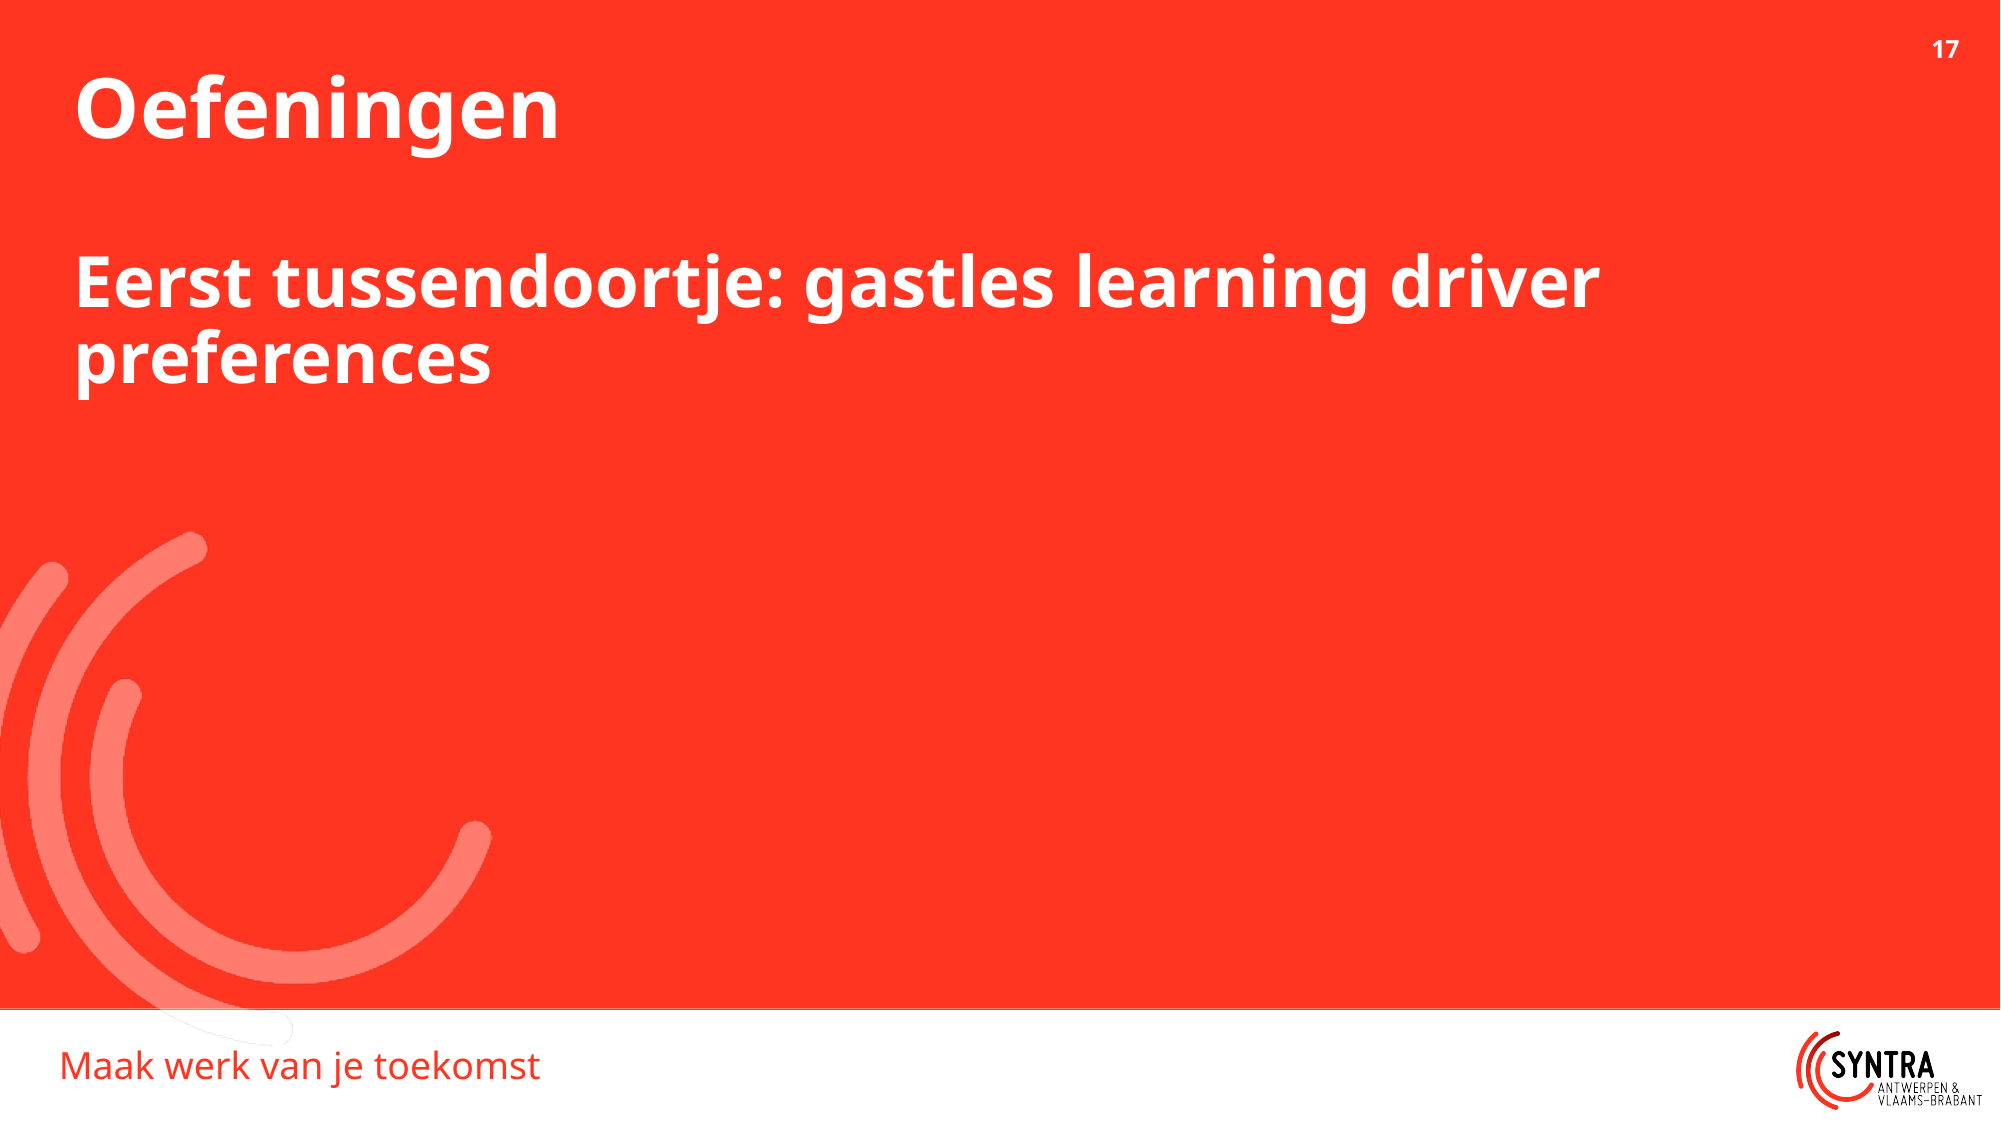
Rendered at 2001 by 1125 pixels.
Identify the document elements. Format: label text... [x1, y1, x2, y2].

title Oefeningen Eerst tussendoortje: gastles learning driver preferences [59, 59, 1901, 158]
picture [1796, 1031, 1982, 1110]
